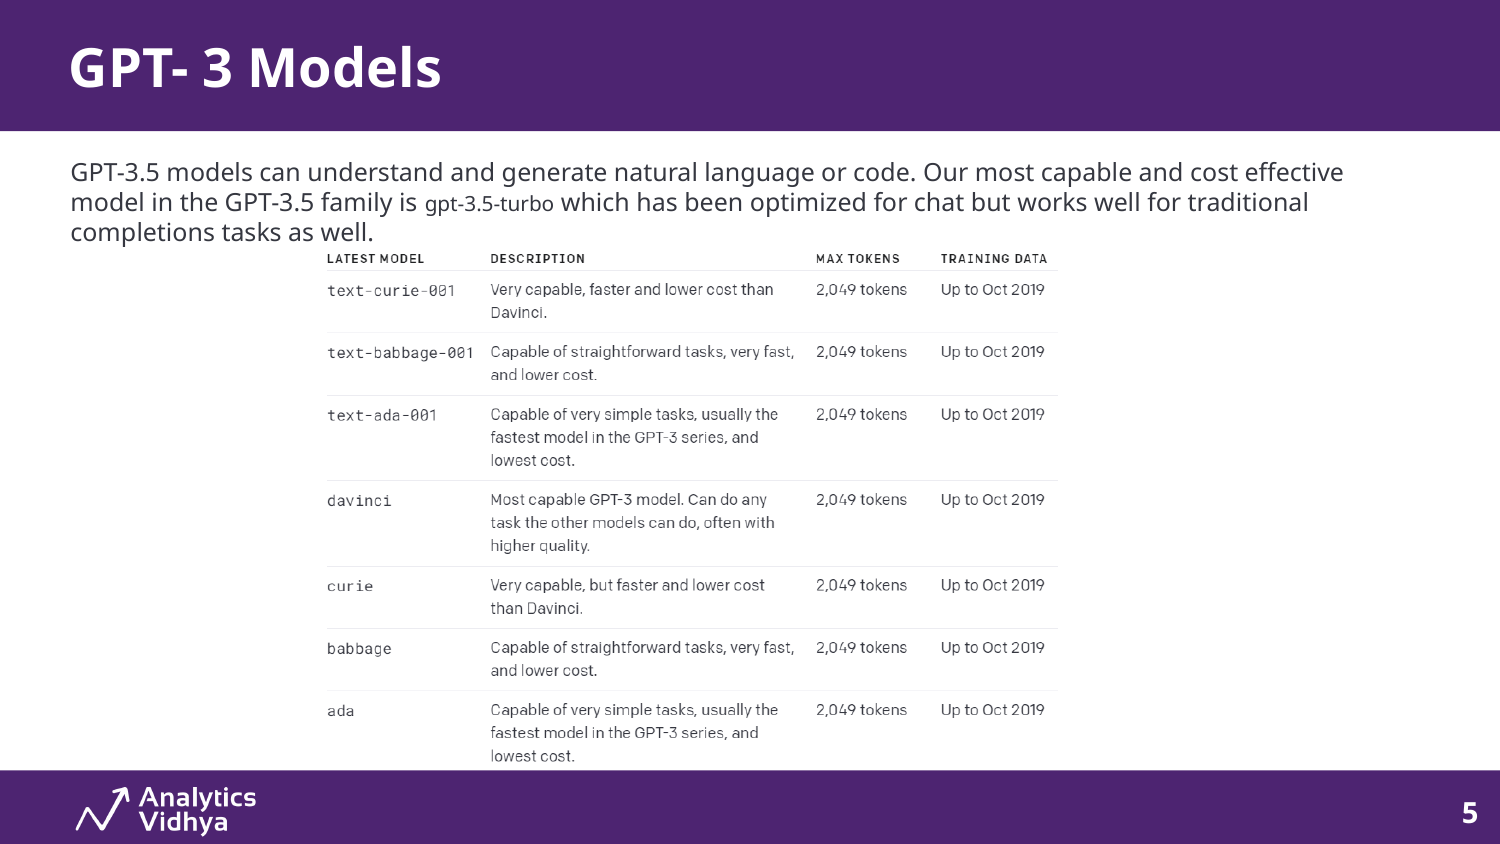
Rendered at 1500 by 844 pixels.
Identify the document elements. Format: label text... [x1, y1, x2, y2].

slide_number 5 [1403, 779, 1494, 844]
picture [322, 244, 1059, 767]
picture [68, 783, 263, 840]
title GPT- 3 Models [0, 0, 1500, 132]
text_box GPT-3.5 models can understand and generate natural language or code. Our most capable and cost effective model in the GPT-3.5 family is gpt-3.5-turbo which has been optimized for chat but works well for traditional completions tasks as well. [68, 156, 1416, 247]
